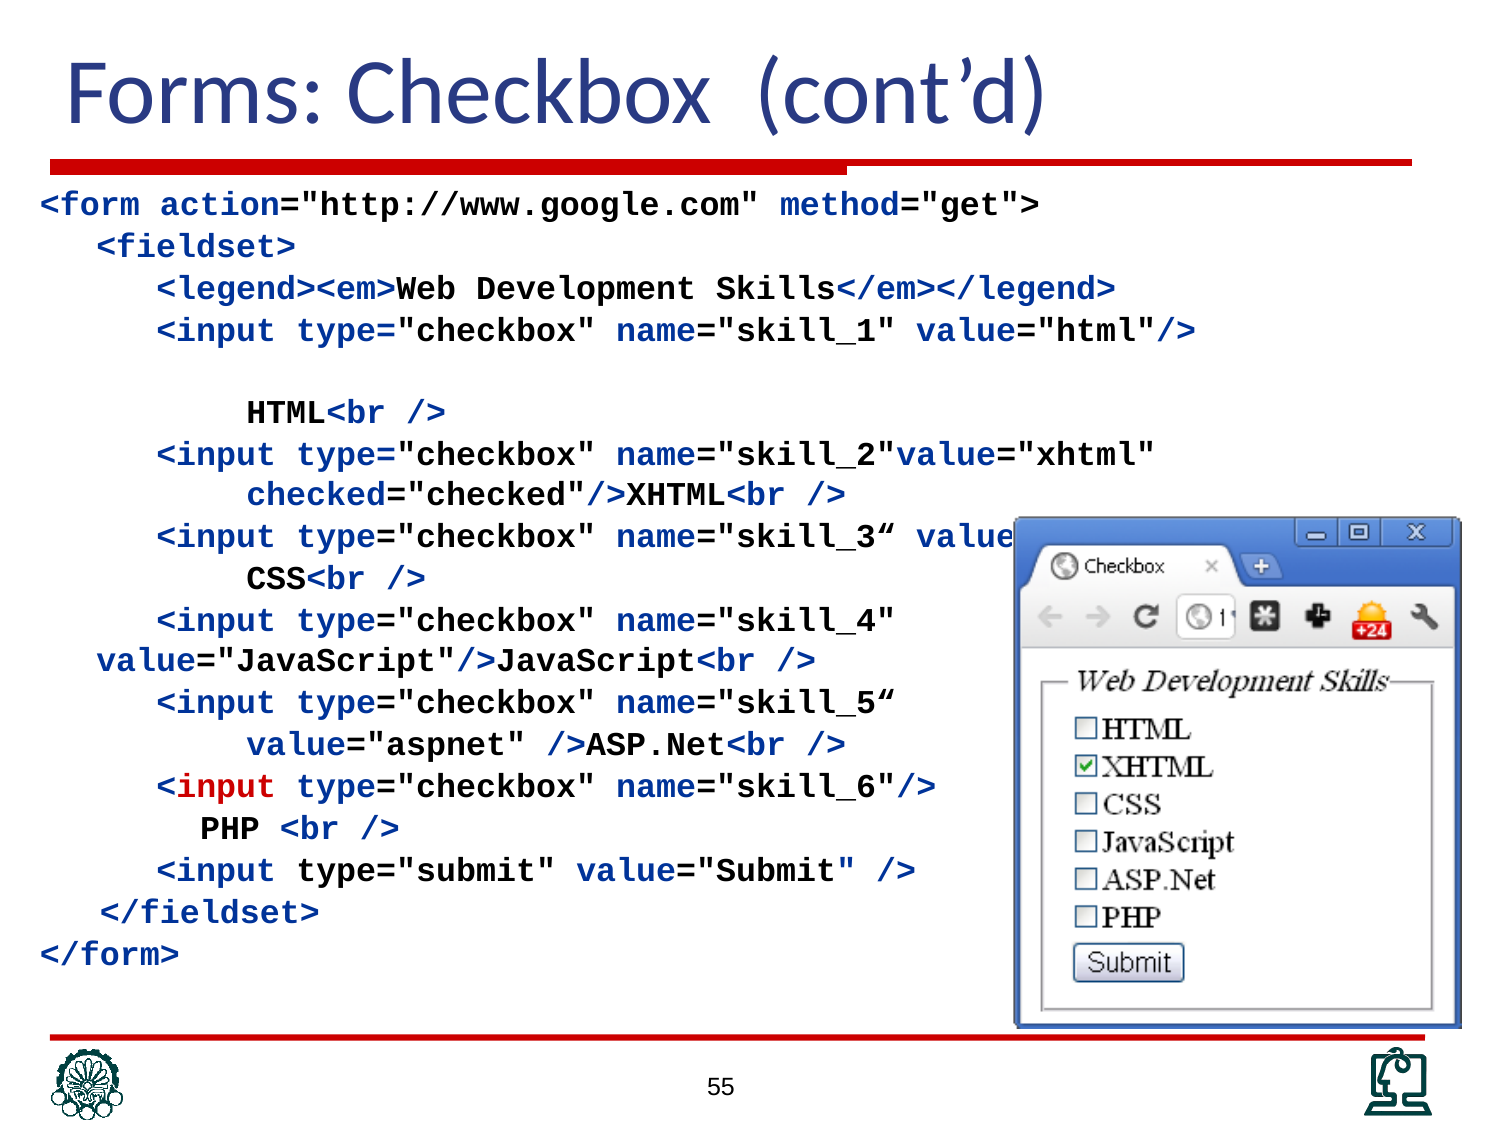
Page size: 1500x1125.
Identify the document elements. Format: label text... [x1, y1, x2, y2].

picture [1362, 1045, 1438, 1119]
picture [50, 1047, 125, 1122]
picture [1012, 515, 1462, 1029]
title Forms: Checkbox (cont’d) [49, 24, 1438, 151]
list <form action="http://www.google.com" method="get"> <fieldset> <legend><em>Web Development Skills</em></legend> <input type="checkbox" name="skill_1" value="html"/> HTML<br /> <input type="checkbox" name="skill_2"value="xhtml" checked="checked"/>XHTML<br /> <input type="checkbox" name="skill_3“ value="CSS"/> CSS<br /> <input type="checkbox" name="skill_4" value="JavaScript"/>JavaScript<br /> <input type="checkbox" name="skill_5“ value="aspnet" />ASP.Net<br /> <input type="checkbox" name="skill_6"/> PHP <br /> <input type="submit" value="Submit" /> </fieldset> </form> [24, 174, 1238, 1026]
slide_number 55 [649, 1062, 751, 1103]
